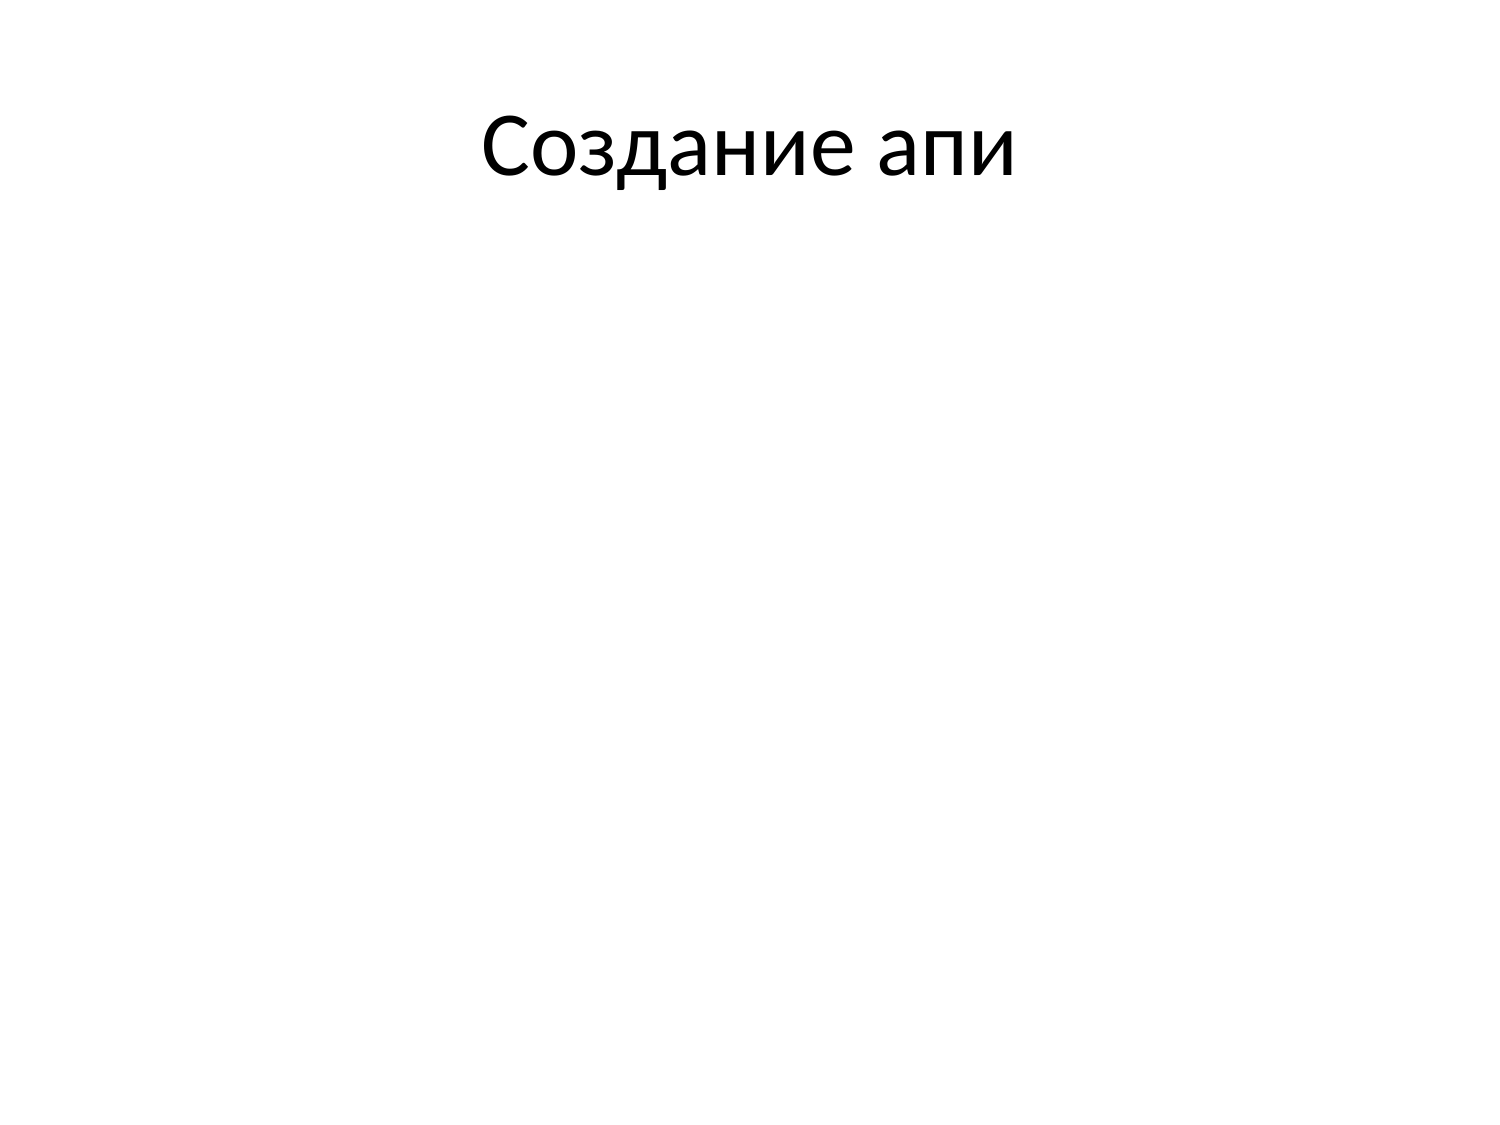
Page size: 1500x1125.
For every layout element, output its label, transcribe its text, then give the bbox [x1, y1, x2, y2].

title Создание апи [75, 45, 1425, 233]
